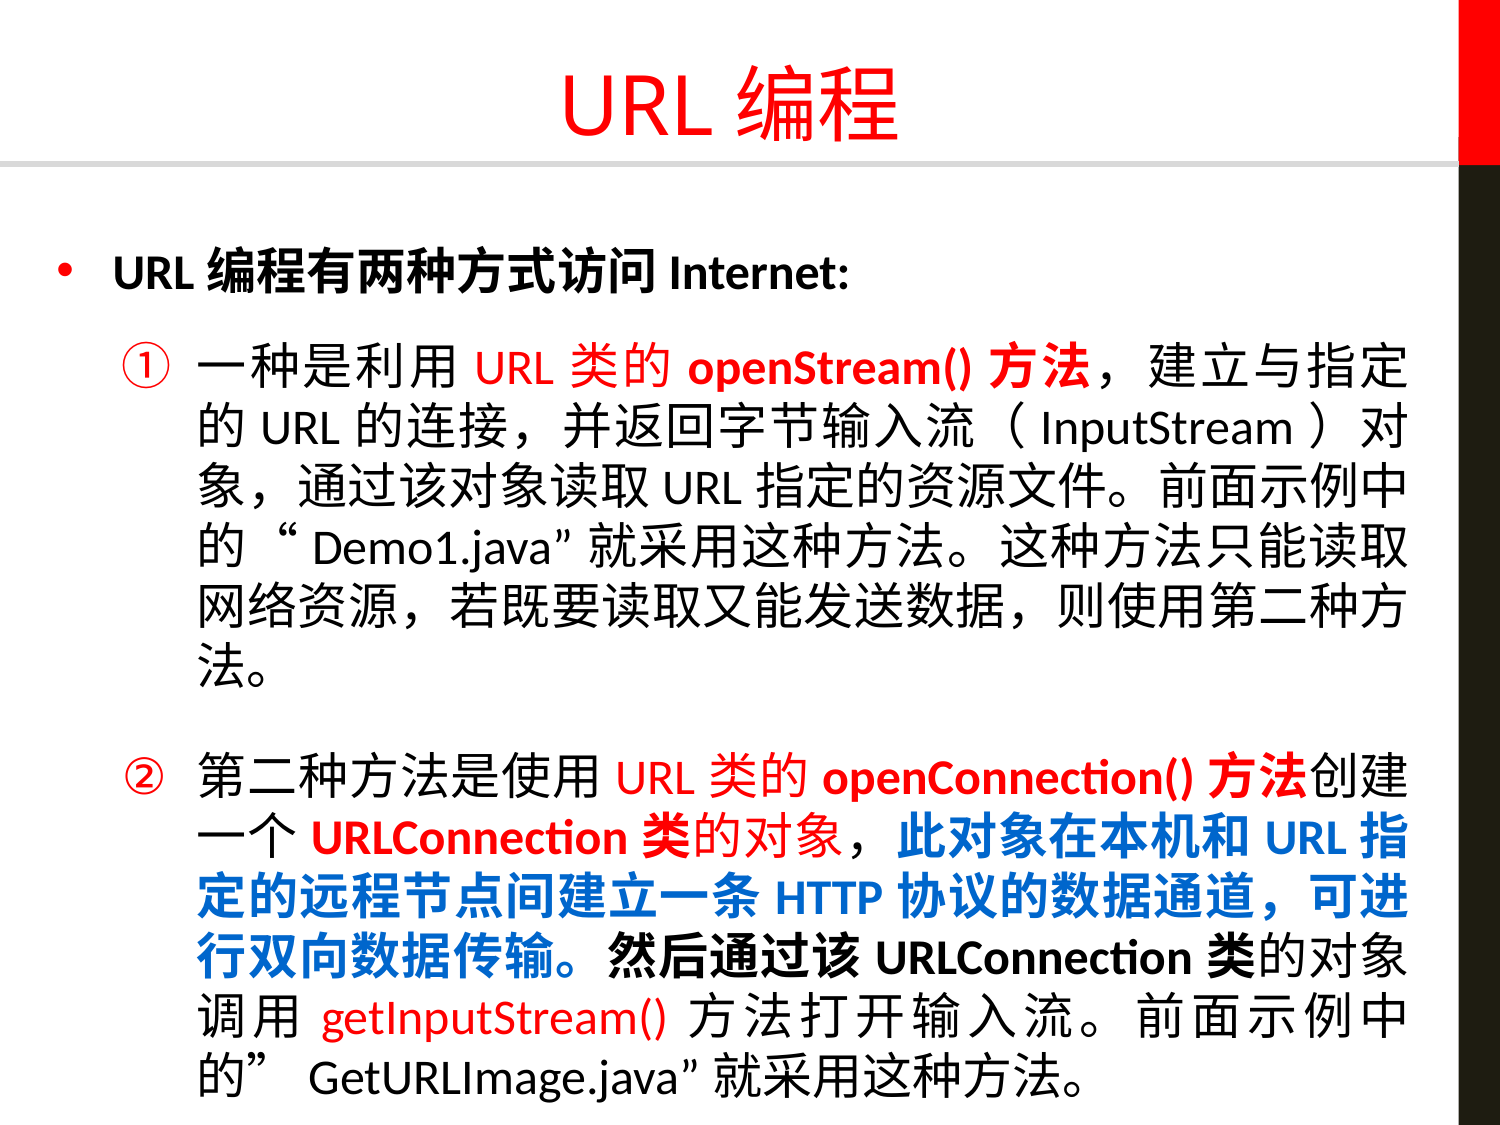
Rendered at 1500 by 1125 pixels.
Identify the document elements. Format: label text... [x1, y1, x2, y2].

title URL编程 [0, 44, 1459, 161]
list URL编程有两种方式访问Internet: 一种是利用URL类的openStream()方法，建立与指定的URL的连接，并返回字节输入流（InputStream）对象，通过该对象读取URL指定的资源文件。前面示例中的“Demo1.java”就采用这种方法。这种方法只能读取网络资源，若既要读取又能发送数据，则使用第二种方法。 第二种方法是使用URL类的openConnection()方法创建一个URLConnection类的对象，此对象在本机和URL指定的远程节点间建立一条HTTP协议的数据通道，可进行双向数据传输。然后通过该URLConnection类的对象调用getInputStream()方法打开输入流。前面示例中的”GetURLImage.java”就采用这种方法。 [41, 231, 1425, 1059]
